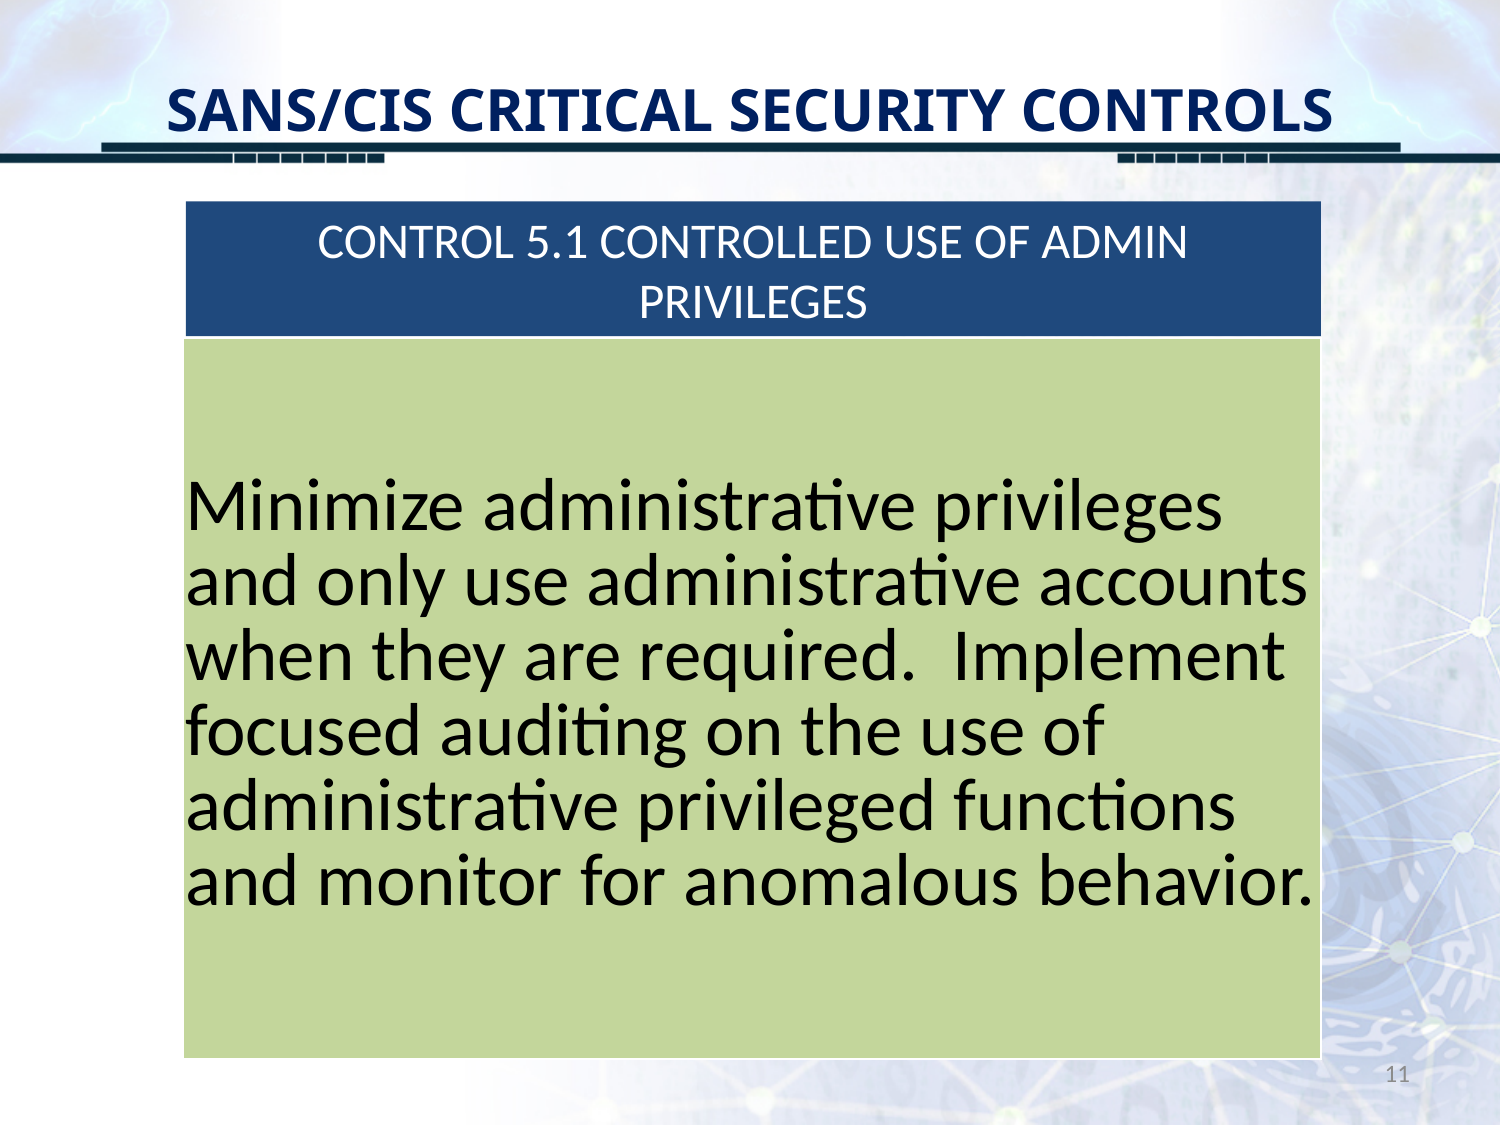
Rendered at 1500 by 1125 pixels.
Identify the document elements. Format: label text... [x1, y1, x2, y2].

table_header Minimize administrative privileges and only use administrative accounts when they are required. Implement focused auditing on the use of administrative privileged functions and monitor for anomalous behavior. [184, 339, 1320, 1058]
text_box CONTROL 5.1 CONTROLLED USE OF ADMIN PRIVILEGES [185, 201, 1321, 337]
slide_number 11 [1074, 1042, 1425, 1103]
picture [0, 0, 1500, 1125]
title SANS/CIS CRITICAL SECURITY CONTROLS [75, 34, 1425, 182]
